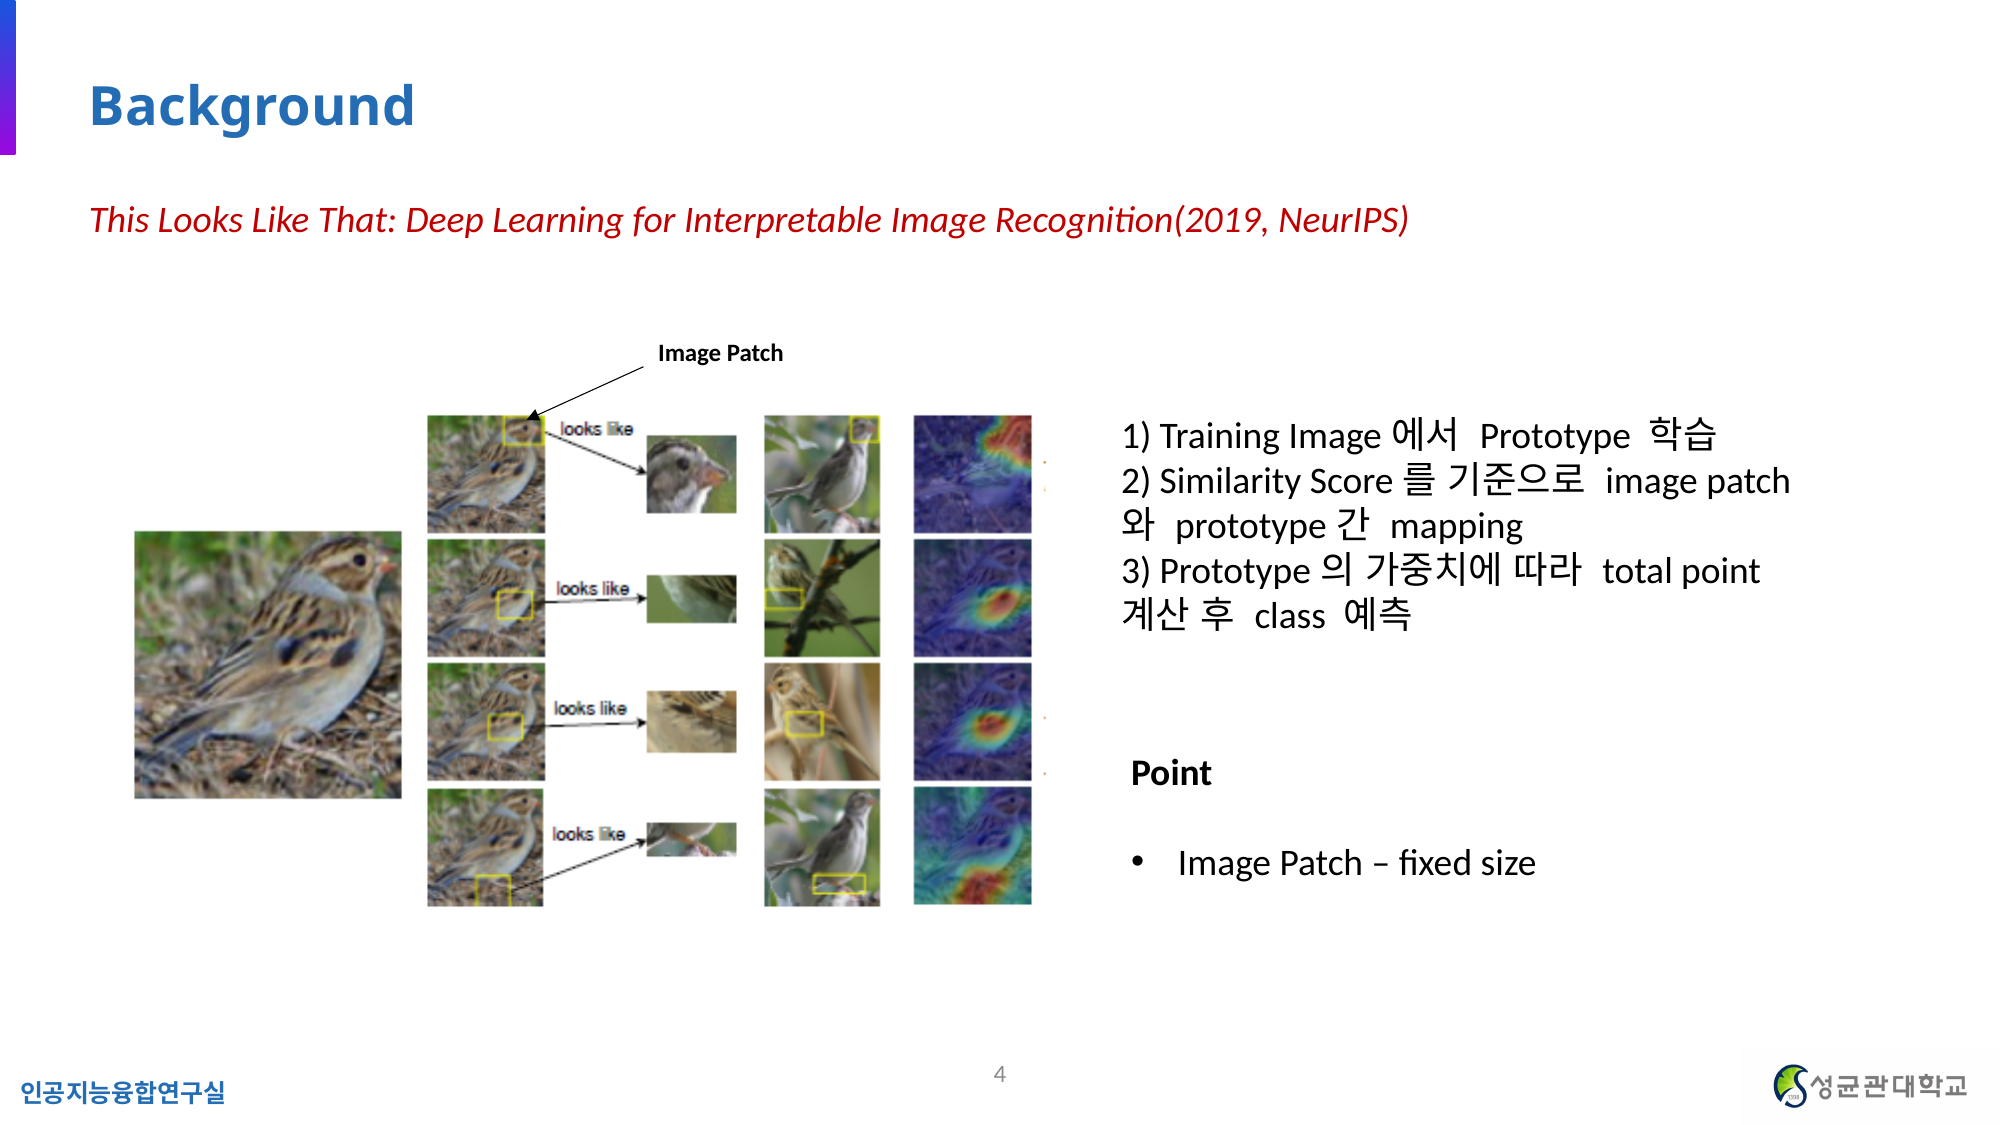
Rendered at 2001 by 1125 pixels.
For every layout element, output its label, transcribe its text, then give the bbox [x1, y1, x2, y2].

slide_number 4 [774, 1042, 1225, 1103]
text_box 1) Training Image에서 Prototype 학습 2) Similarity Score를 기준으로 image patch와 prototype간 mapping 3) Prototype의 가중치에 따라 total point 계산 후 class 예측 [1106, 403, 1814, 643]
text_box This Looks Like That: Deep Learning for Interpretable Image Recognition(2019, NeurIPS) [73, 187, 1843, 248]
text_box Image Patch [643, 329, 813, 366]
picture [115, 366, 1046, 925]
text_box Point Image Patch – fixed size [1116, 740, 1824, 891]
text_box Background [73, 59, 1799, 155]
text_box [526, 366, 644, 420]
picture [1741, 1046, 1999, 1125]
